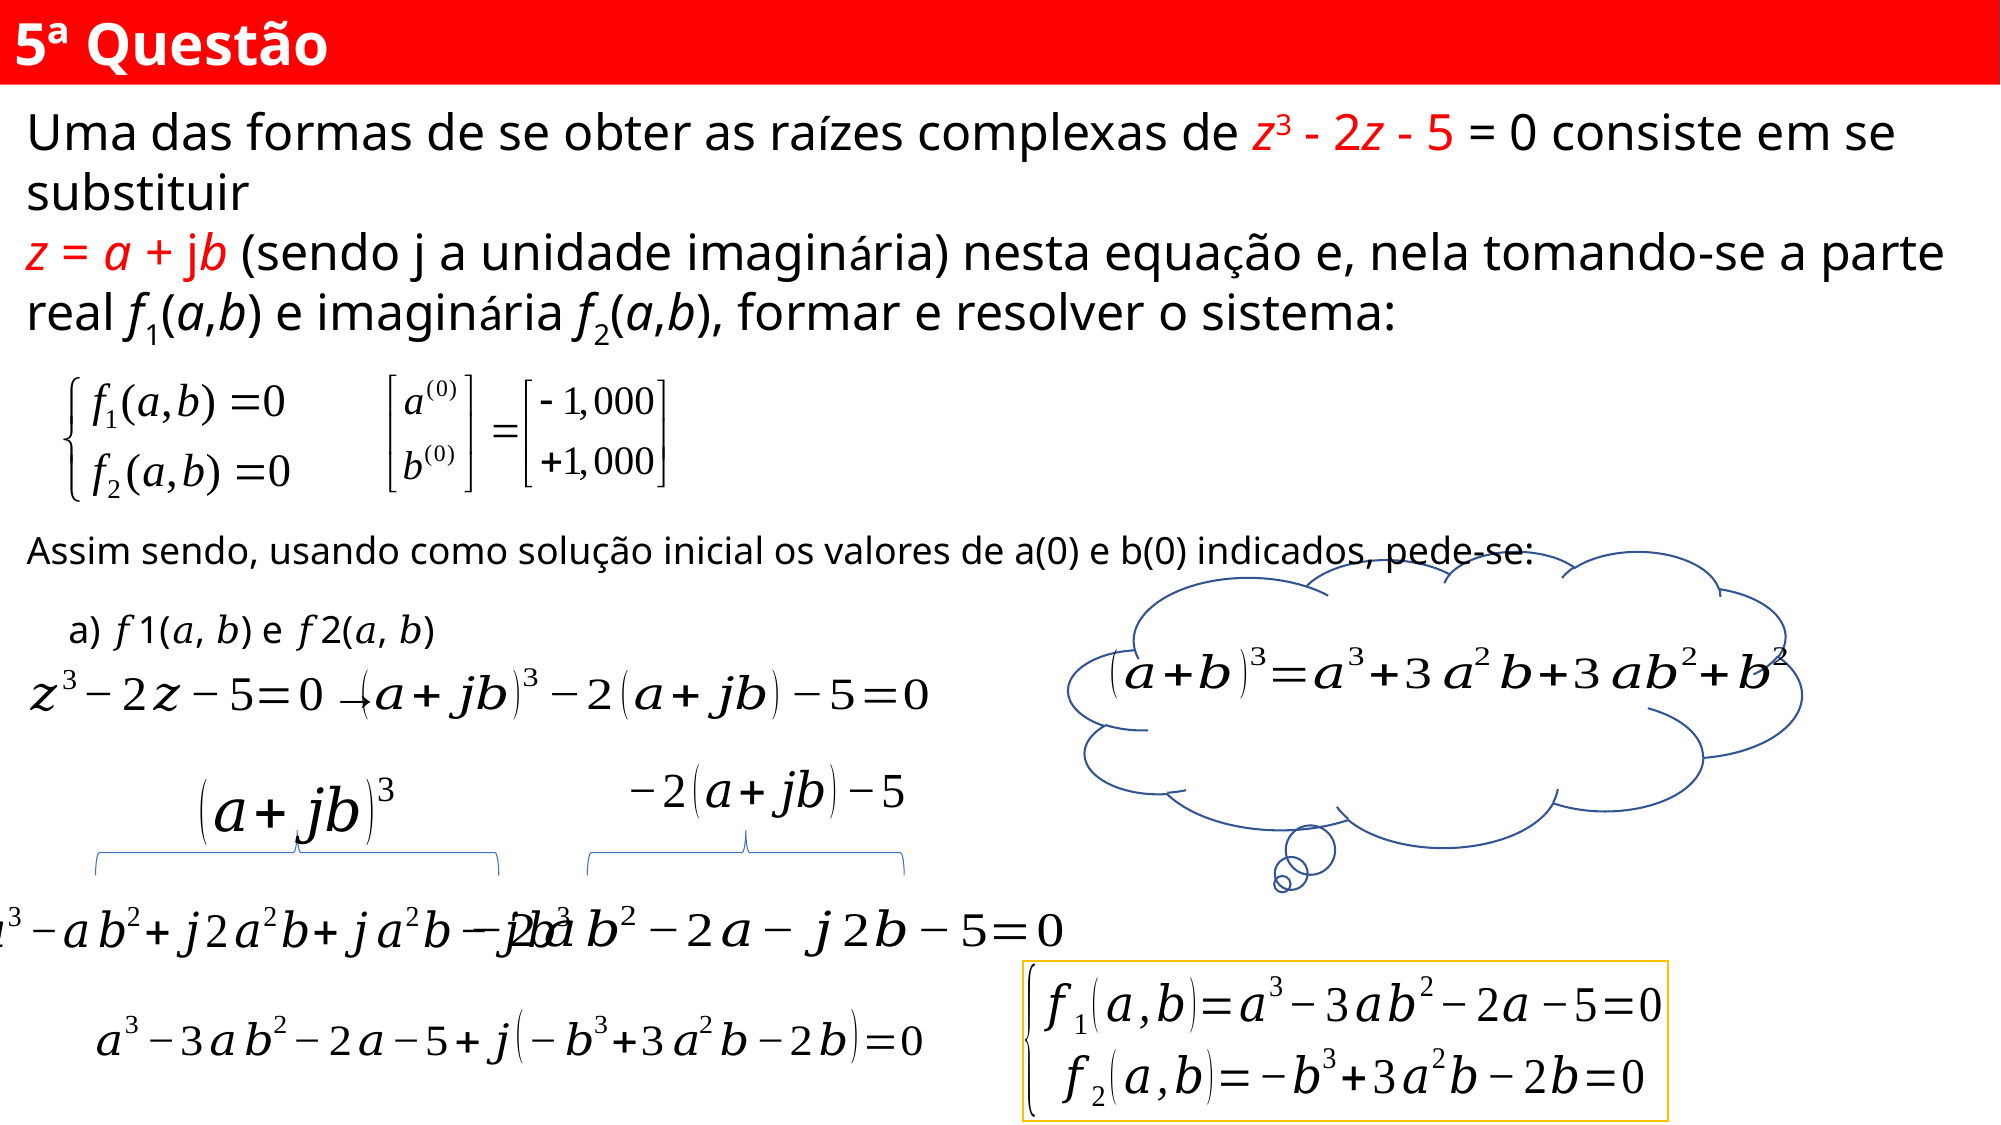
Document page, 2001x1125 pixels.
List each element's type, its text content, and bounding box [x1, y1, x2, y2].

text_box [1066, 580, 1804, 894]
text_box Assim sendo, usando como solução inicial os valores de a(0) e b(0) indicados, pede-se: [11, 519, 1928, 580]
text_box [95, 843, 500, 876]
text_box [379, 366, 680, 502]
text_box [834, 127, 1165, 183]
text_box a) 𝑓1(𝑎, 𝑏) e 𝑓2(𝑎, 𝑏) [53, 598, 457, 704]
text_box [53, 366, 298, 514]
text_box [586, 829, 905, 876]
text_box Uma das formas de se obter as raízes complexas de z3 - 2z - 5 = 0 consiste em se substituir z = a + jb (sendo j a unidade imaginária) nesta equação e, nela tomando-se a parte real f1(a,b) e imaginária f2(a,b), formar e resolver o sistema: [11, 93, 2000, 359]
text_box 5ª Questão [0, 0, 2000, 85]
